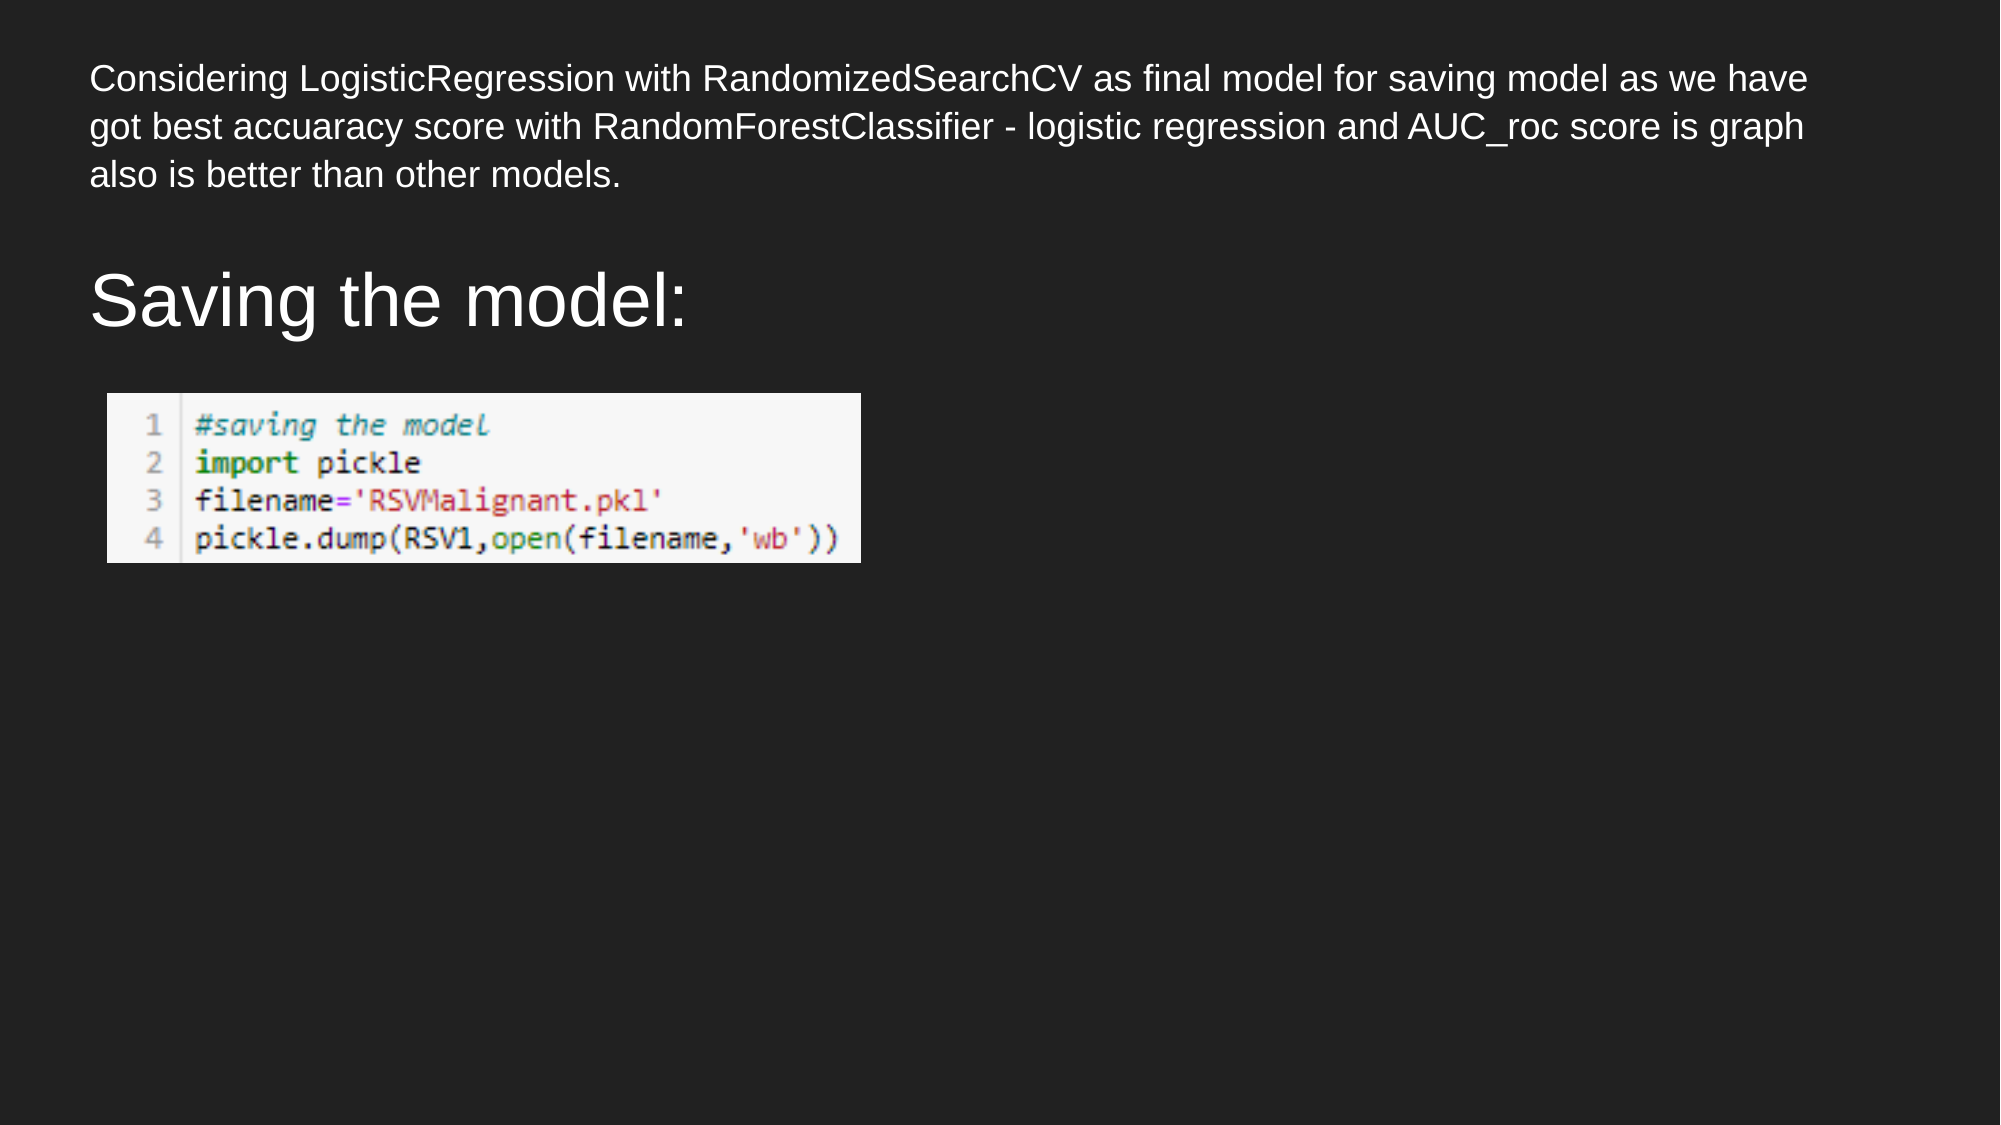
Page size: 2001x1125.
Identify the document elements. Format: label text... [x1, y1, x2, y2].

text_box Considering LogisticRegression with RandomizedSearchCV as final model for saving model as we have got best accuaracy score with RandomForestClassifier - logistic regression and AUC_roc score is graph also is better than other models. [74, 43, 1865, 203]
picture [107, 392, 861, 563]
text_box Saving the model: [74, 237, 1075, 349]
